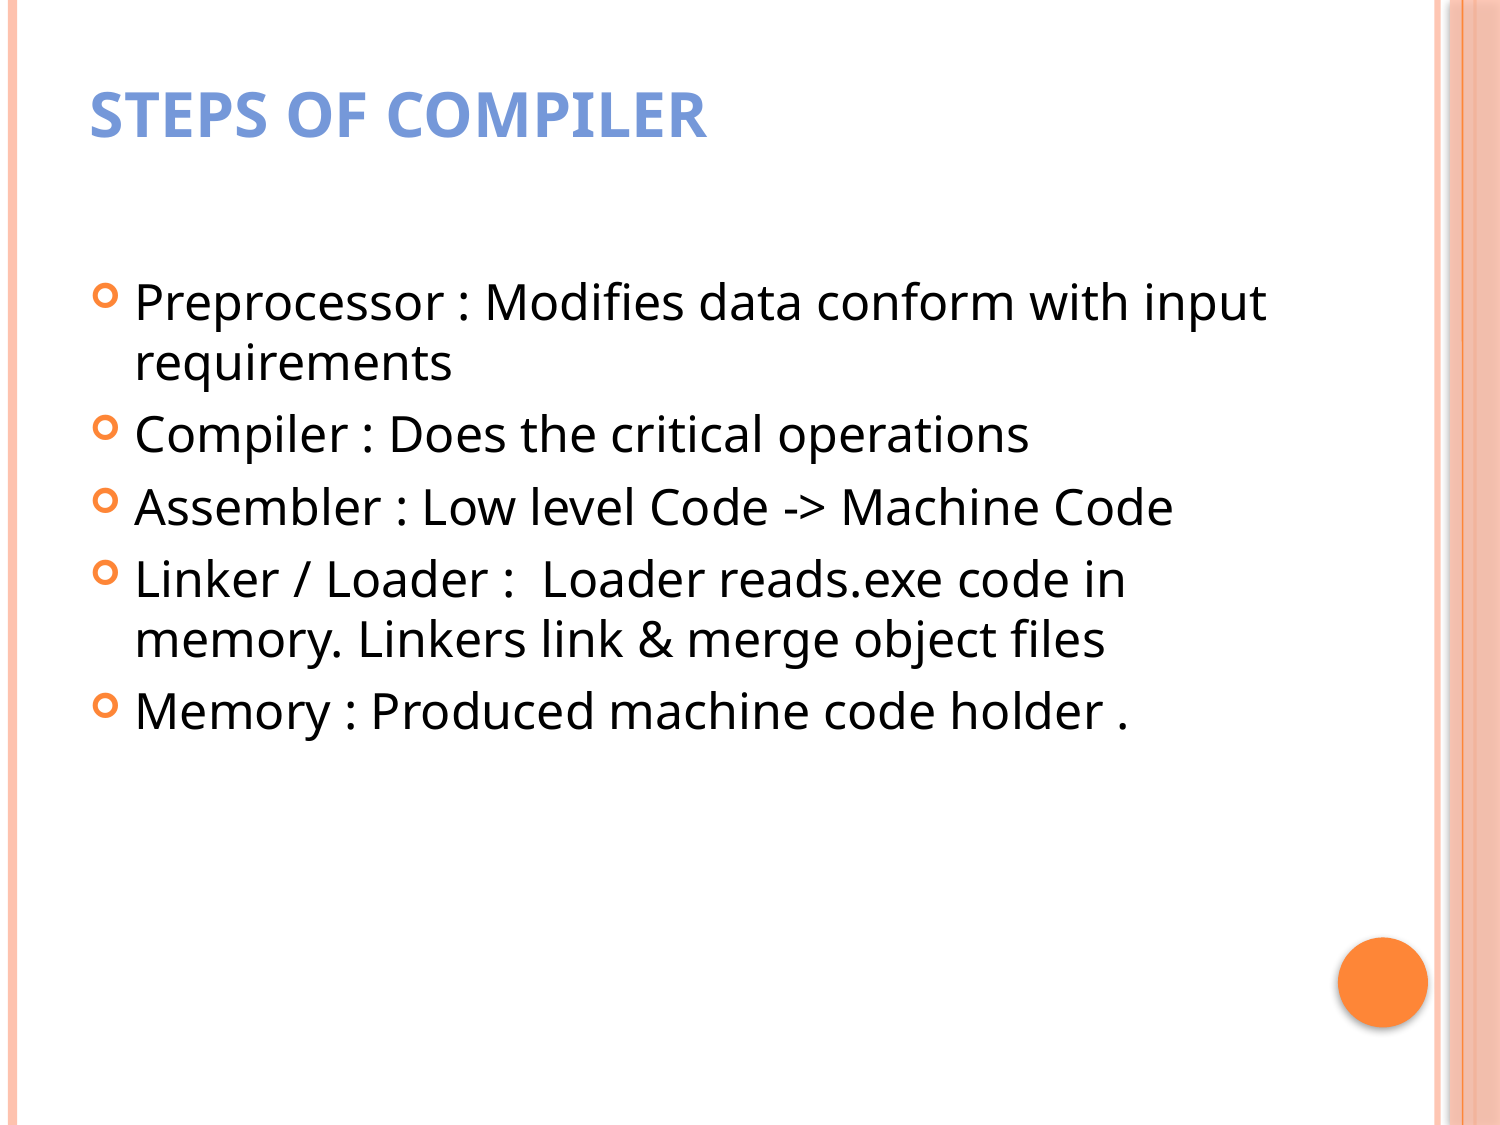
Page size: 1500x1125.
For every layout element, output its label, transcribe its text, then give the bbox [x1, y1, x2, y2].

list Preprocessor : Modifies data conform with input requirements Compiler : Does the critical operations Assembler : Low level Code -> Machine Code Linker / Loader : Loader reads.exe code in memory. Linkers link & merge object files Memory : Produced machine code holder . [75, 262, 1300, 1062]
title Steps Of Compiler [75, 45, 1300, 233]
